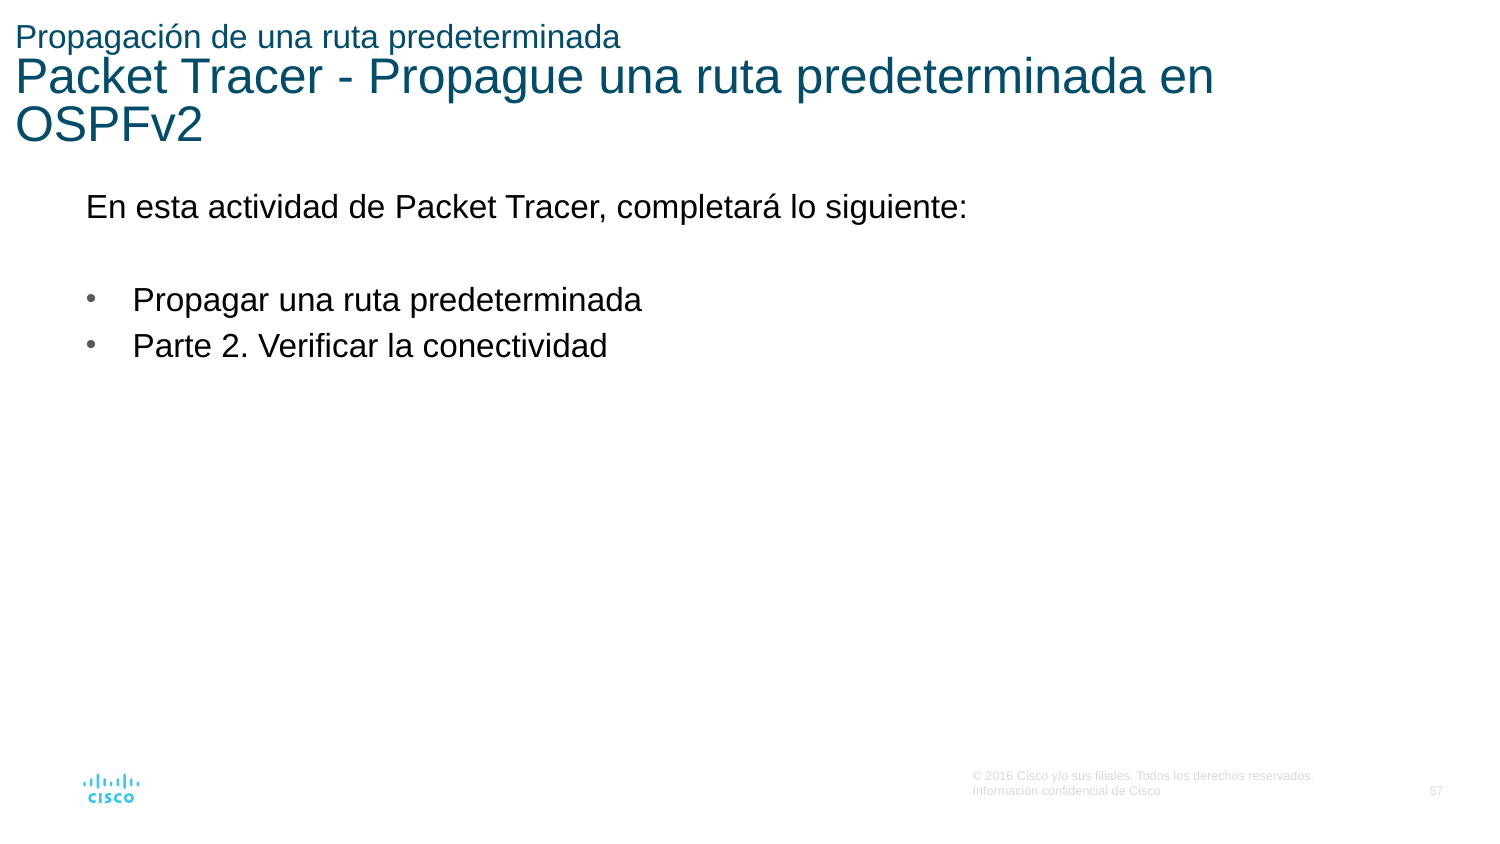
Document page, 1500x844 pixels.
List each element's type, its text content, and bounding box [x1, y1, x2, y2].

list En esta actividad de Packet Tracer, completará lo siguiente: Propagar una ruta predeterminada Parte 2. Verificar la conectividad [70, 177, 1430, 783]
title Propagación de una ruta predeterminada Packet Tracer - Propague una ruta predeterminada en OSPFv2 [0, 27, 1369, 148]
